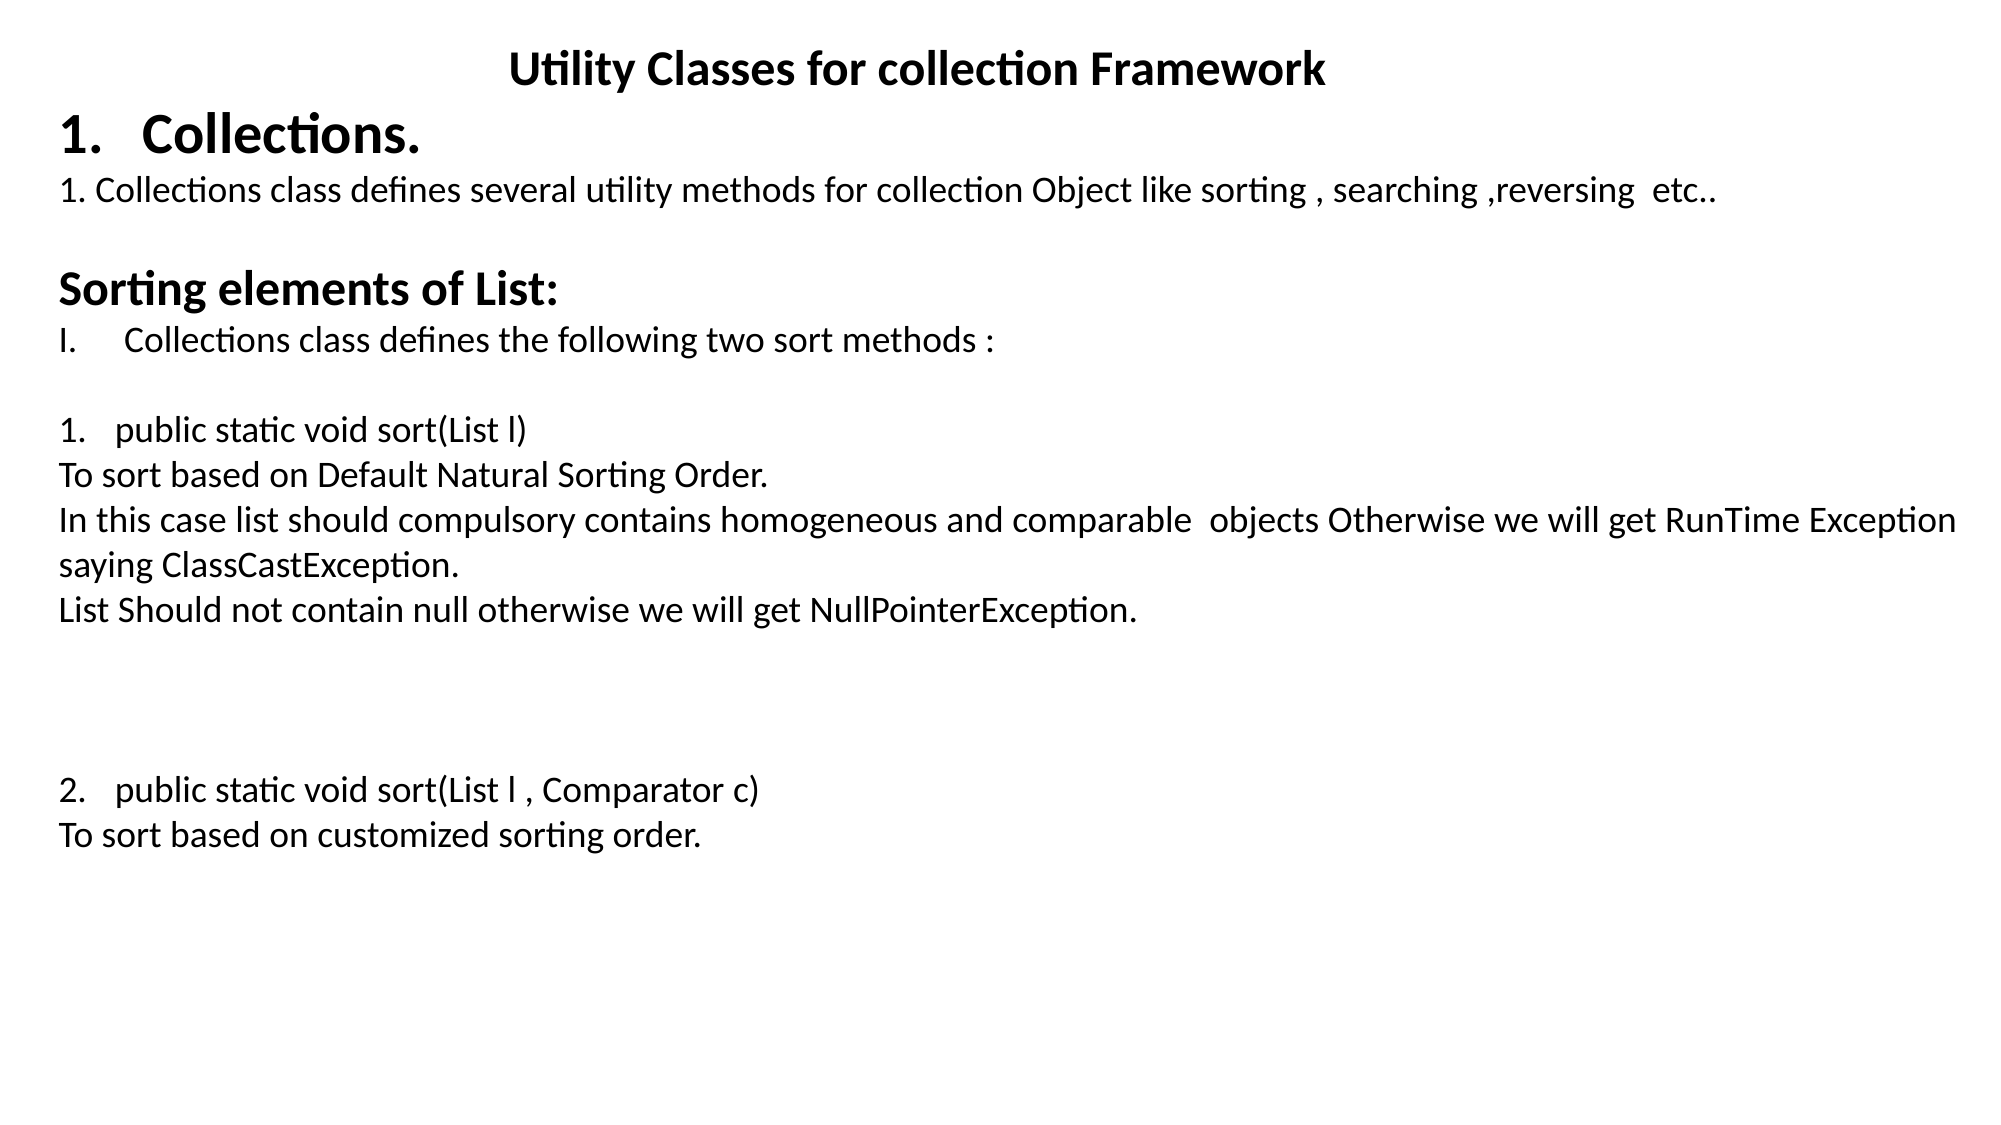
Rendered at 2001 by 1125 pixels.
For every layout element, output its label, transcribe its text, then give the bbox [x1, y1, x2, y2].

text_box Utility Classes for collection Framework Collections. 1. Collections class defines several utility methods for collection Object like sorting , searching ,reversing etc.. Sorting elements of List: Collections class defines the following two sort methods : public static void sort(List l) To sort based on Default Natural Sorting Order. In this case list should compulsory contains homogeneous and comparable objects Otherwise we will get RunTime Exception saying ClassCastException. List Should not contain null otherwise we will get NullPointerException. public static void sort(List l , Comparator c) To sort based on customized sorting order. [43, 28, 1975, 908]
